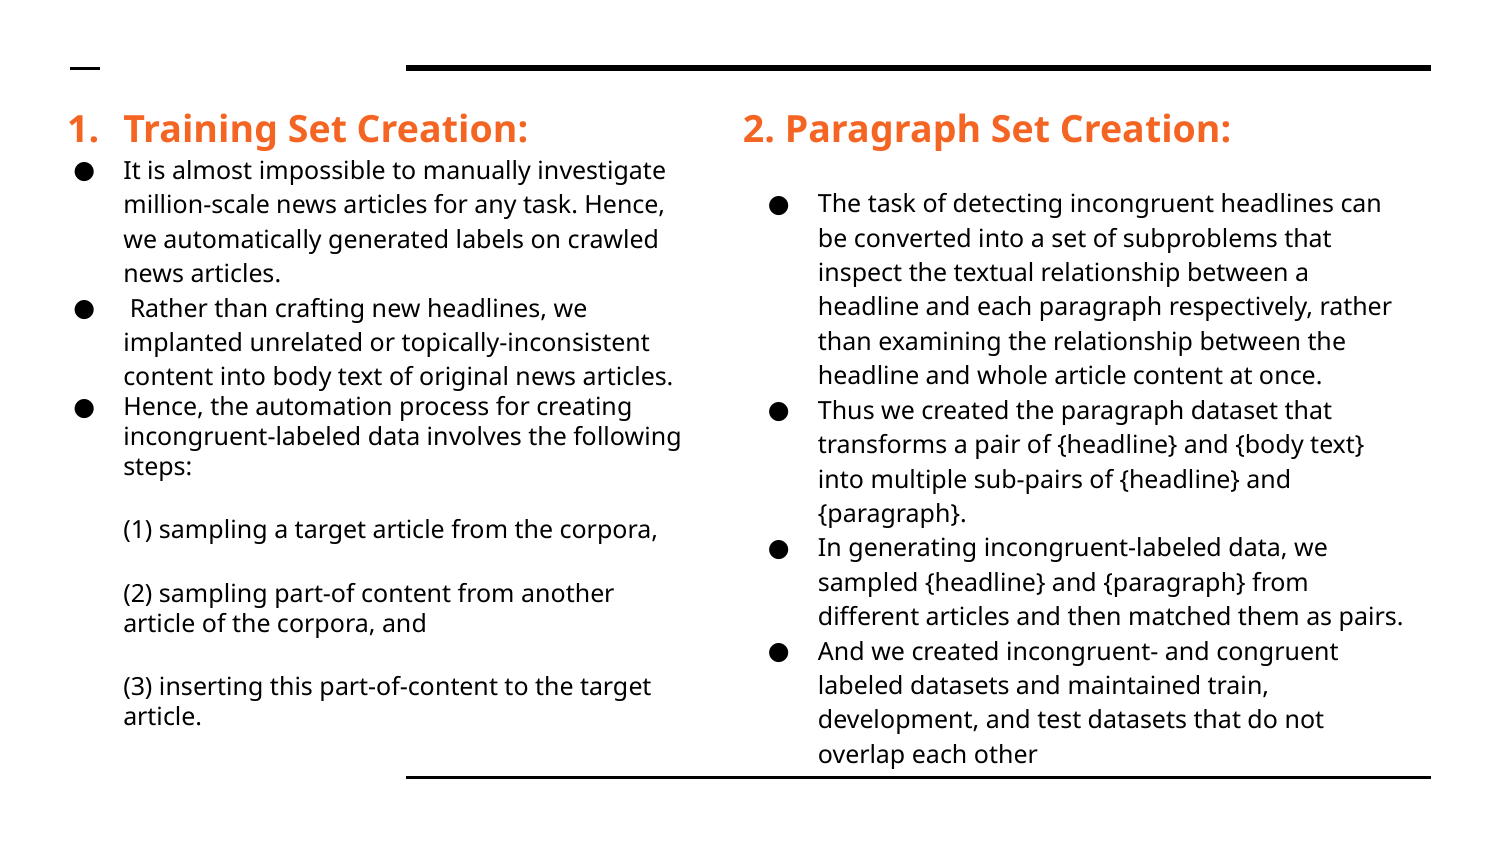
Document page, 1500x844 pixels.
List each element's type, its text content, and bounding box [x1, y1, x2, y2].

list Training Set Creation: It is almost impossible to manually investigate million-scale news articles for any task. Hence, we automatically generated labels on crawled news articles. Rather than crafting new headlines, we implanted unrelated or topically-inconsistent content into body text of original news articles. Hence, the automation process for creating incongruent-labeled data involves the following steps: (1) sampling a target article from the corpora, (2) sampling part-of content from another article of the corpora, and (3) inserting this part-of-content to the target article. [33, 83, 700, 756]
list 2. Paragraph Set Creation: The task of detecting incongruent headlines can be converted into a set of subproblems that inspect the textual relationship between a headline and each paragraph respectively, rather than examining the relationship between the headline and whole article content at once. Thus we created the paragraph dataset that transforms a pair of {headline} and {body text} into multiple sub-pairs of {headline} and {paragraph}. In generating incongruent-labeled data, we sampled {headline} and {paragraph} from different articles and then matched them as pairs. And we created incongruent- and congruent labeled datasets and maintained train, development, and test datasets that do not overlap each other [727, 83, 1431, 756]
